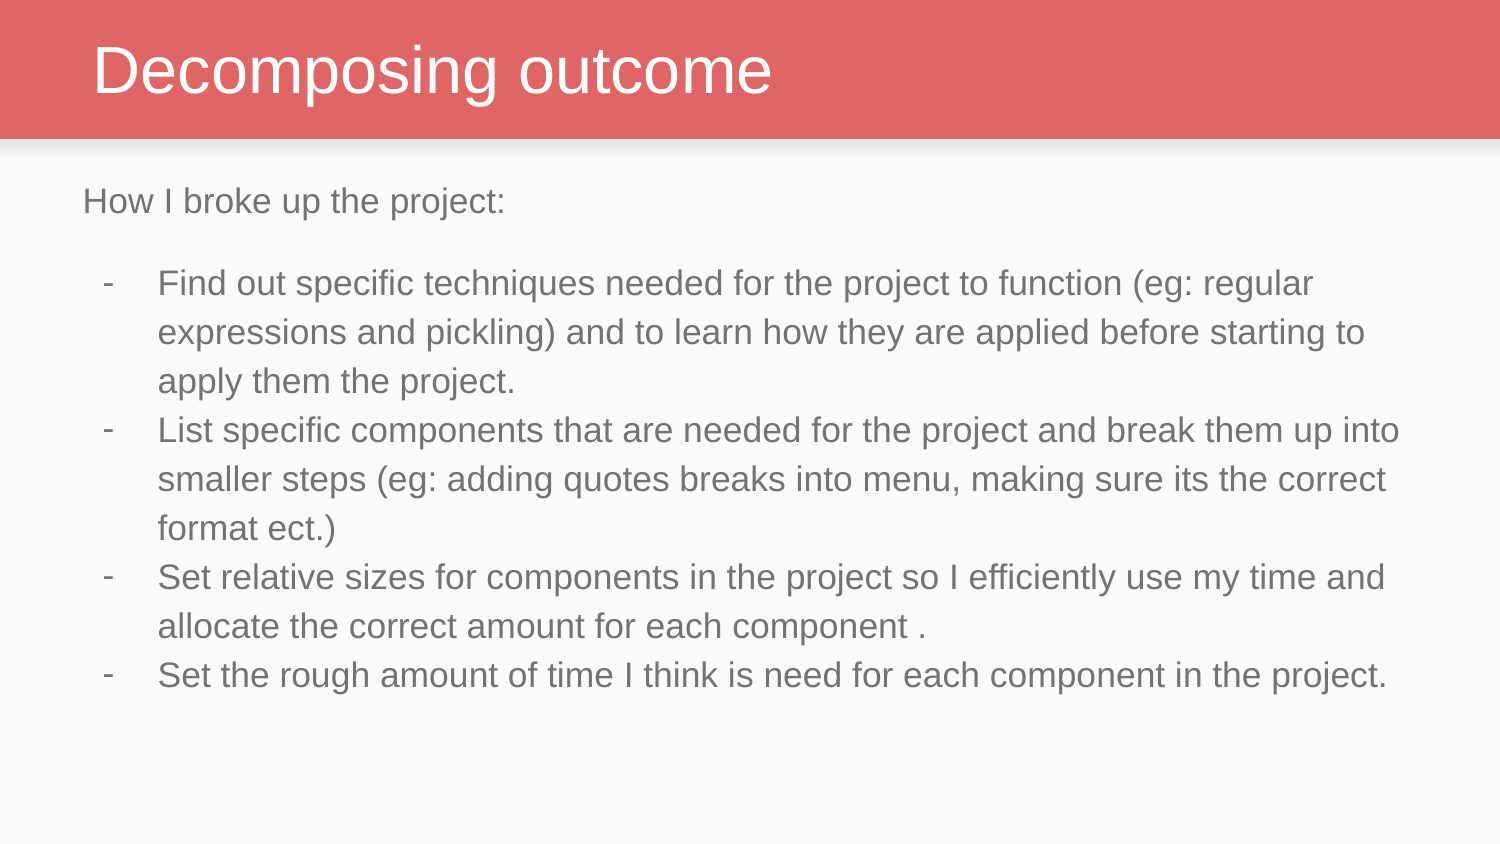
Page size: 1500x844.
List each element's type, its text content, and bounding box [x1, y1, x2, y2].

title Decomposing outcome [77, 0, 1427, 123]
list How I broke up the project: Find out specific techniques needed for the project to function (eg: regular expressions and pickling) and to learn how they are applied before starting to apply them the project. List specific components that are needed for the project and break them up into smaller steps (eg: adding quotes breaks into menu, making sure its the correct format ect.) Set relative sizes for components in the project so I efficiently use my time and allocate the correct amount for each component . Set the rough amount of time I think is need for each component in the project. [67, 156, 1427, 760]
